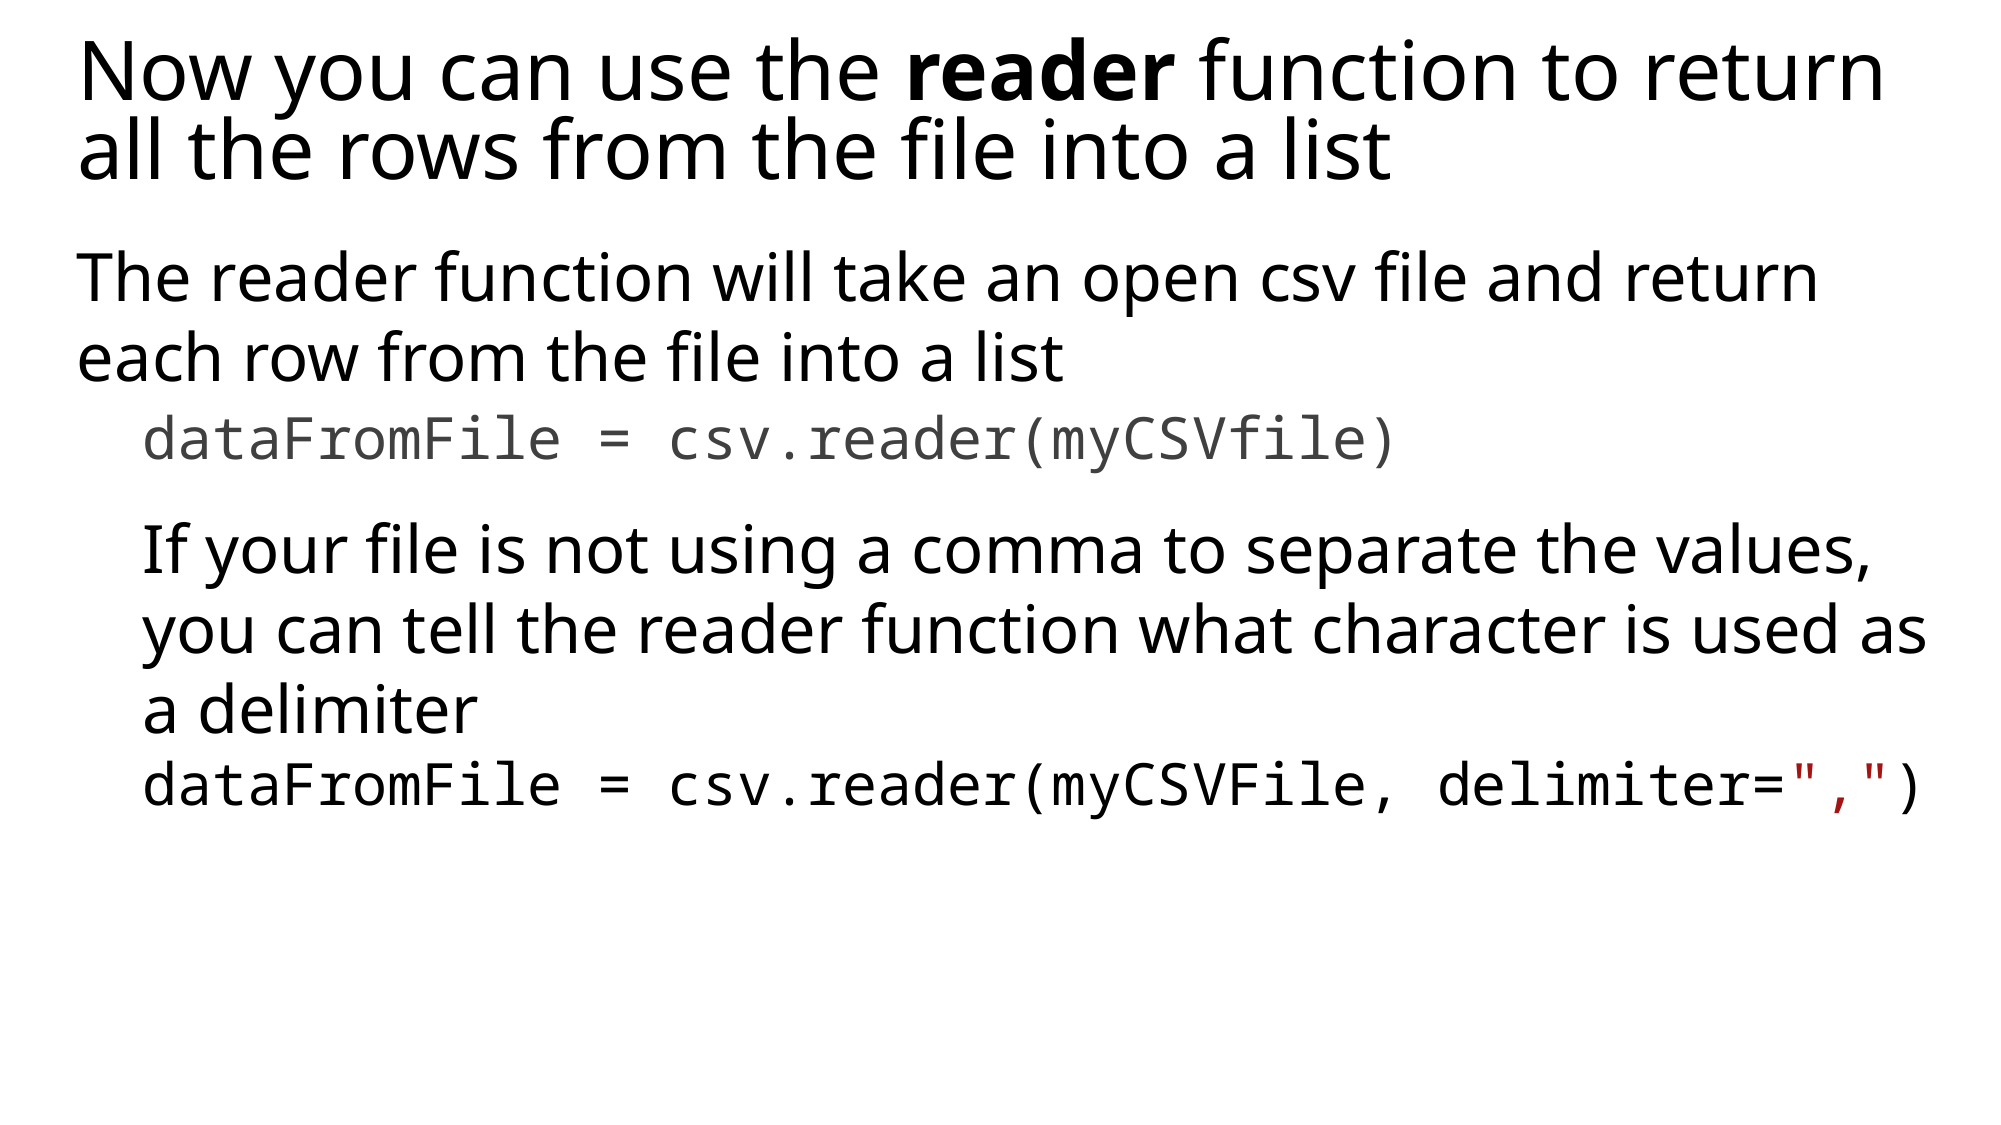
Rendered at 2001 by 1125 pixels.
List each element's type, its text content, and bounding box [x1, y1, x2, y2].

text_box The reader function will take an open csv file and return each row from the file into a list dataFromFile = csv.reader(myCSVfile) If your file is not using a comma to separate the values, you can tell the reader function what character is used as a delimiter dataFromFile = csv.reader(myCSVFile, delimiter=",") [62, 227, 1953, 1096]
text_box Now you can use the reader function to return all the rows from the file into a list [62, 29, 1953, 205]
